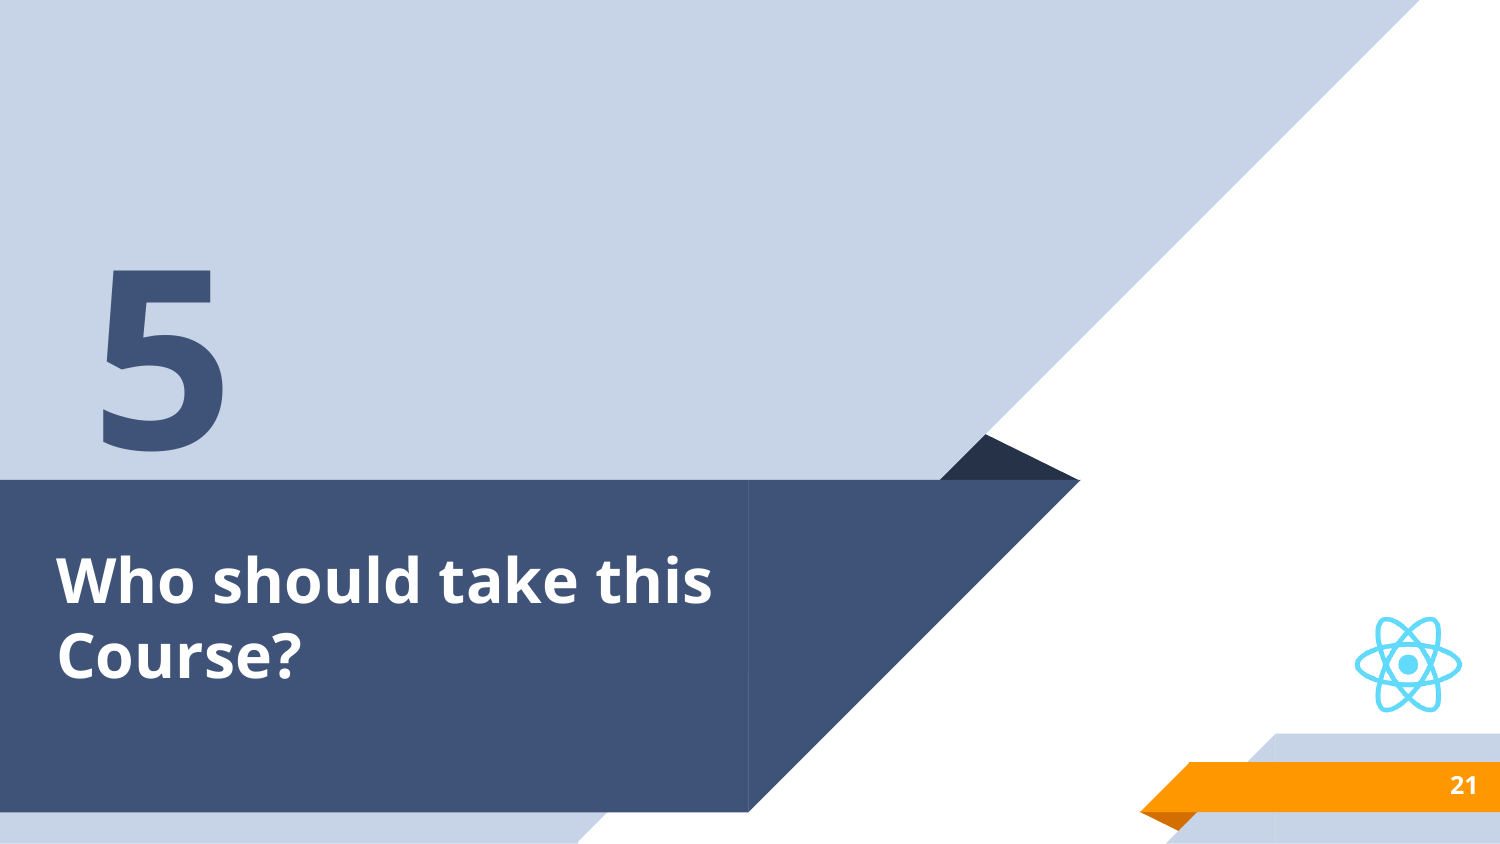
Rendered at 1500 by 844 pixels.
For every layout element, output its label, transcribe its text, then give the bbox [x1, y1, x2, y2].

title Who should take this Course? [41, 516, 865, 707]
text_box 5 [76, 0, 434, 515]
slide_number 21 [1249, 760, 1494, 813]
picture [1316, 599, 1500, 730]
